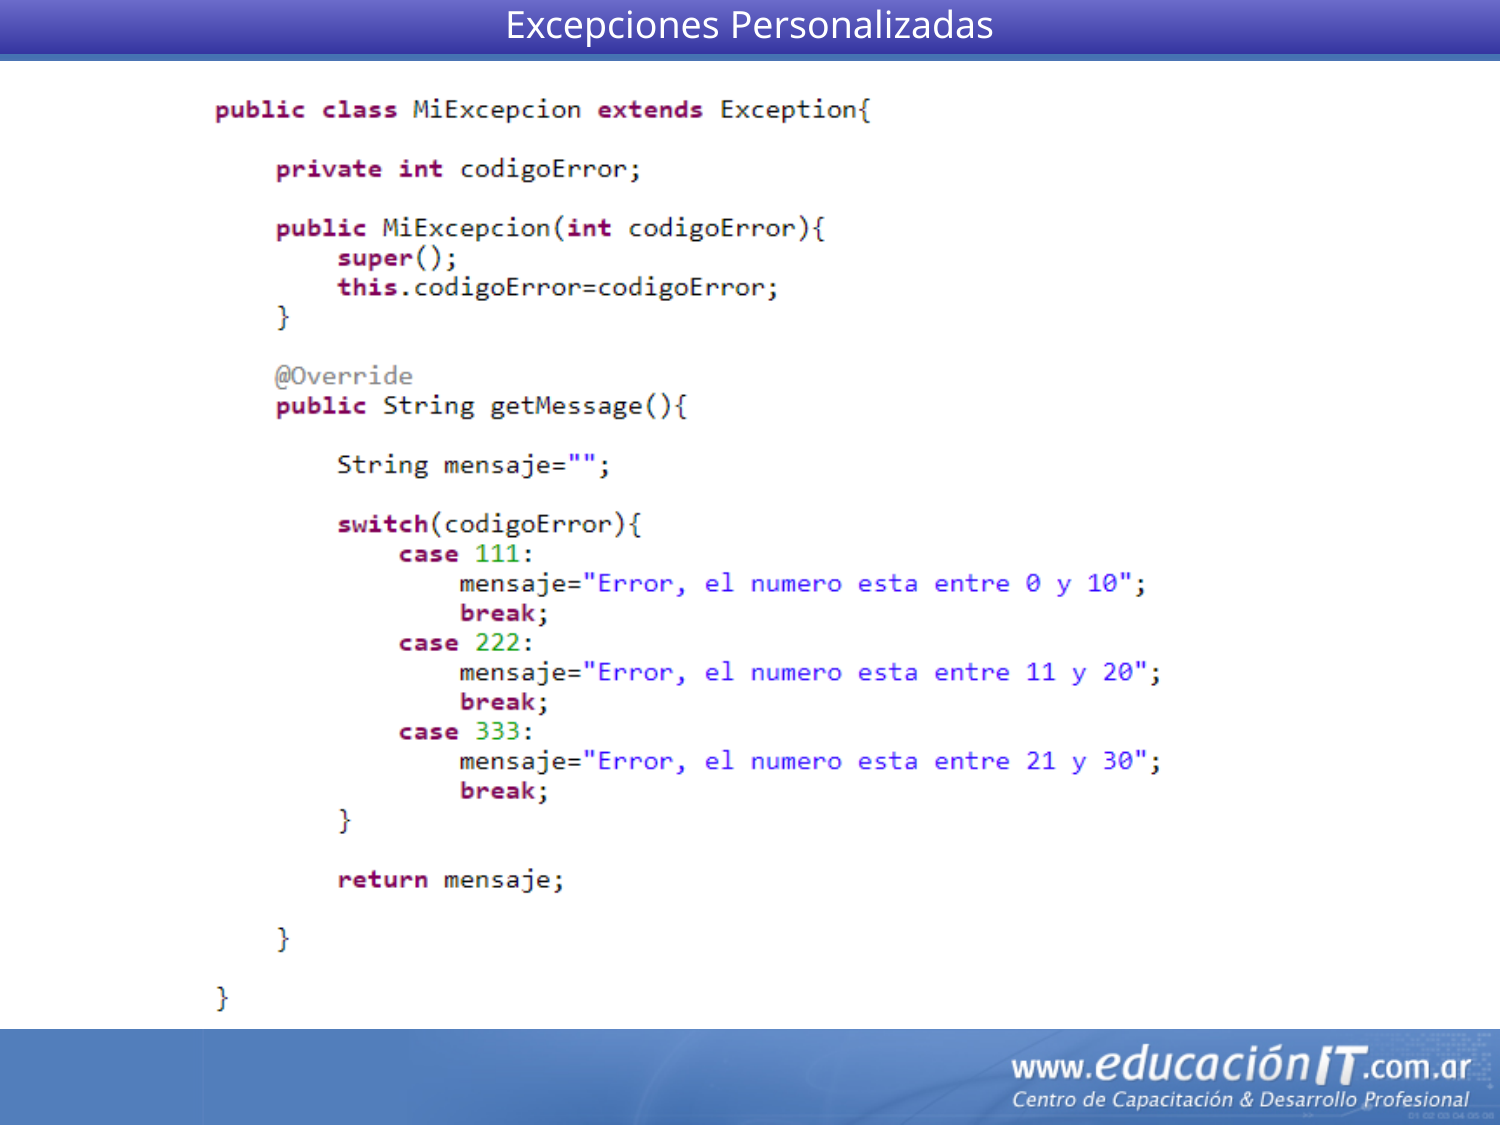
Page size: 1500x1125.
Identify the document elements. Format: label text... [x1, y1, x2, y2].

picture [0, 1029, 1500, 1125]
text_box Excepciones Personalizadas [0, 0, 1500, 54]
picture [207, 78, 1293, 1022]
picture [0, 54, 1500, 61]
